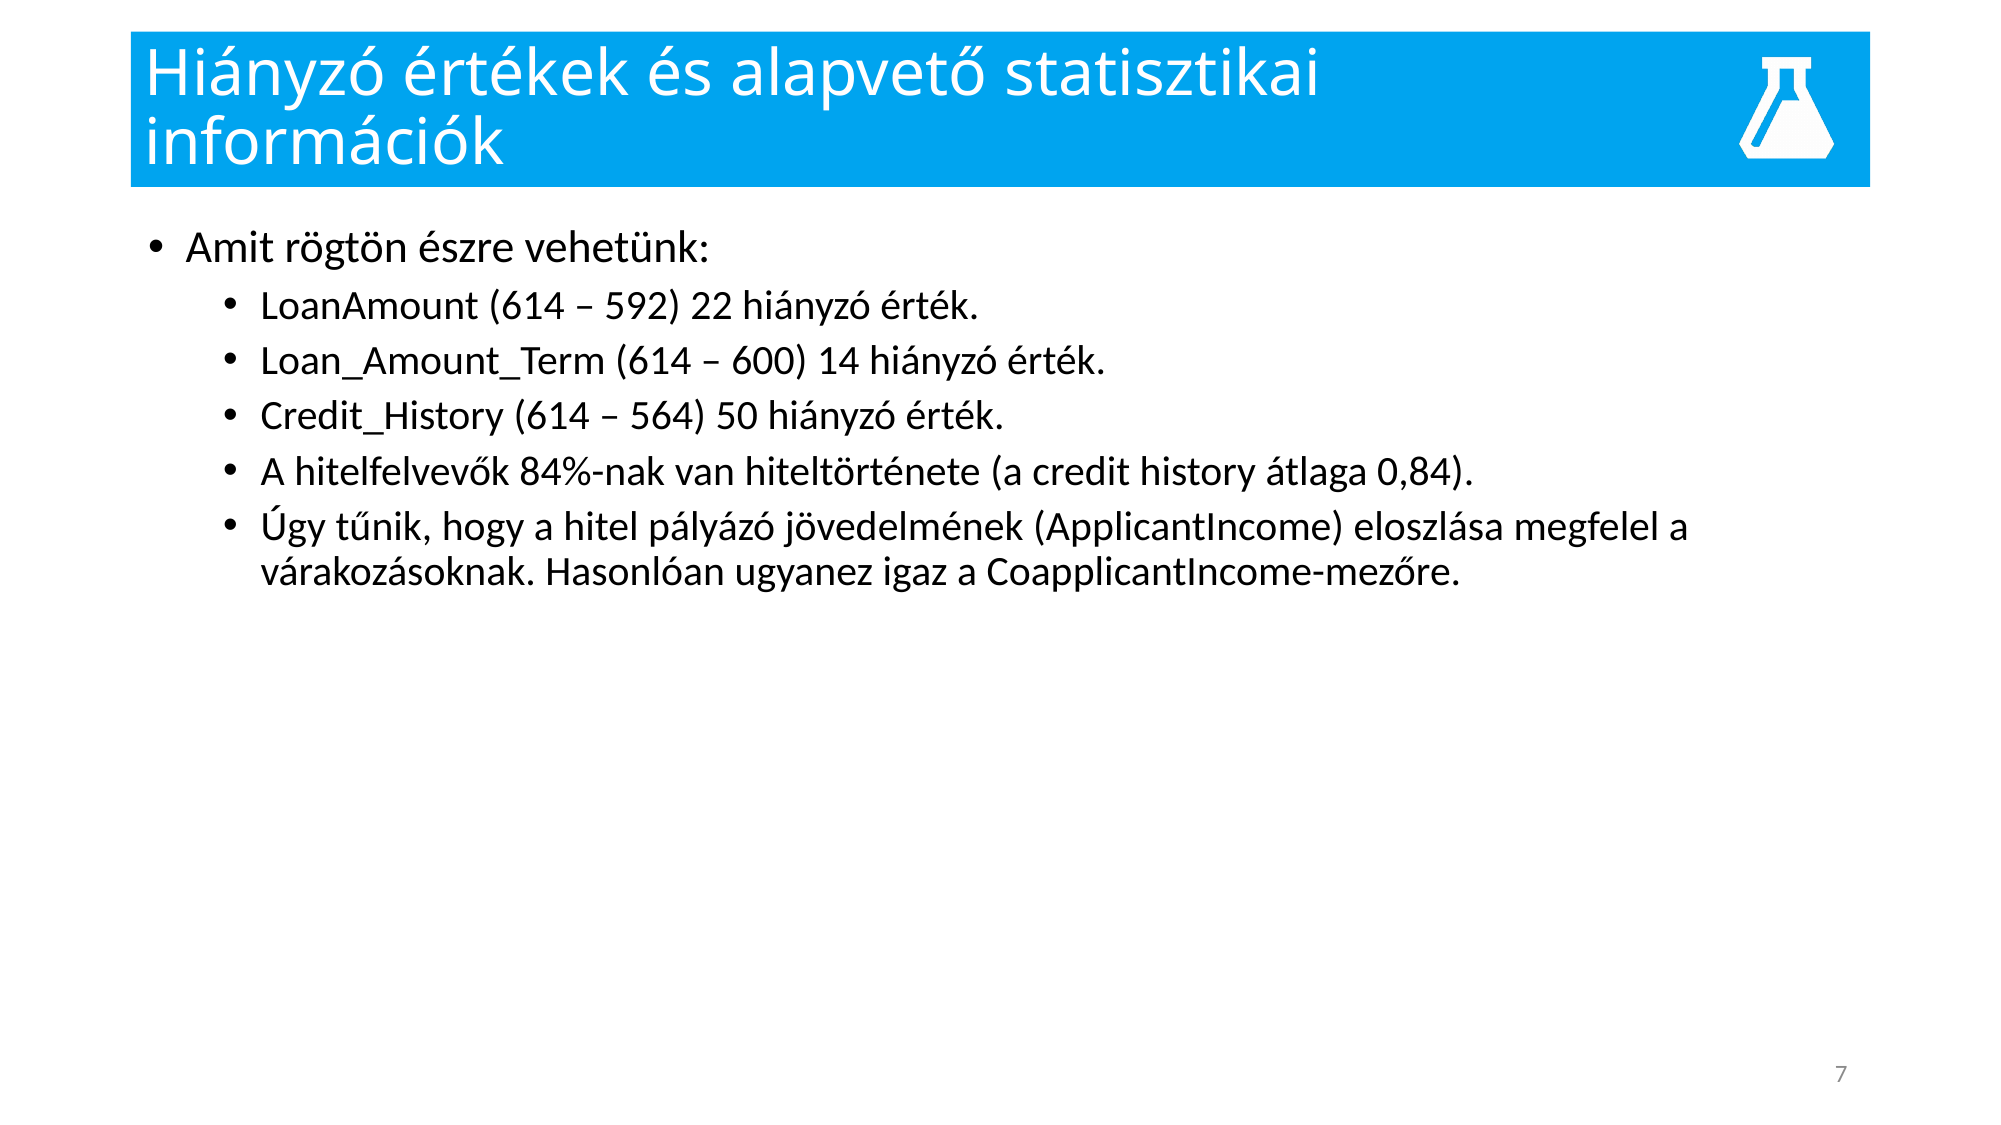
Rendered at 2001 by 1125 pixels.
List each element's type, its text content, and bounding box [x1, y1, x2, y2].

picture [1740, 58, 1833, 158]
slide_number 7 [1412, 1042, 1863, 1103]
list Amit rögtön észre vehetünk: LoanAmount (614 – 592) 22 hiányzó érték. Loan_Amount_Term (614 – 600) 14 hiányzó érték. Credit_History (614 – 564) 50 hiányzó érték. A hitelfelvevők 84%-nak van hiteltörténete (a credit history átlaga 0,84). Úgy tűnik, hogy a hitel pályázó jövedelmének (ApplicantIncome) eloszlása megfelel a várakozásoknak. Hasonlóan ugyanez igaz a CoapplicantIncome-mezőre. [133, 215, 1871, 993]
title Hiányzó értékek és alapvető statisztikai információk [129, 31, 1701, 187]
